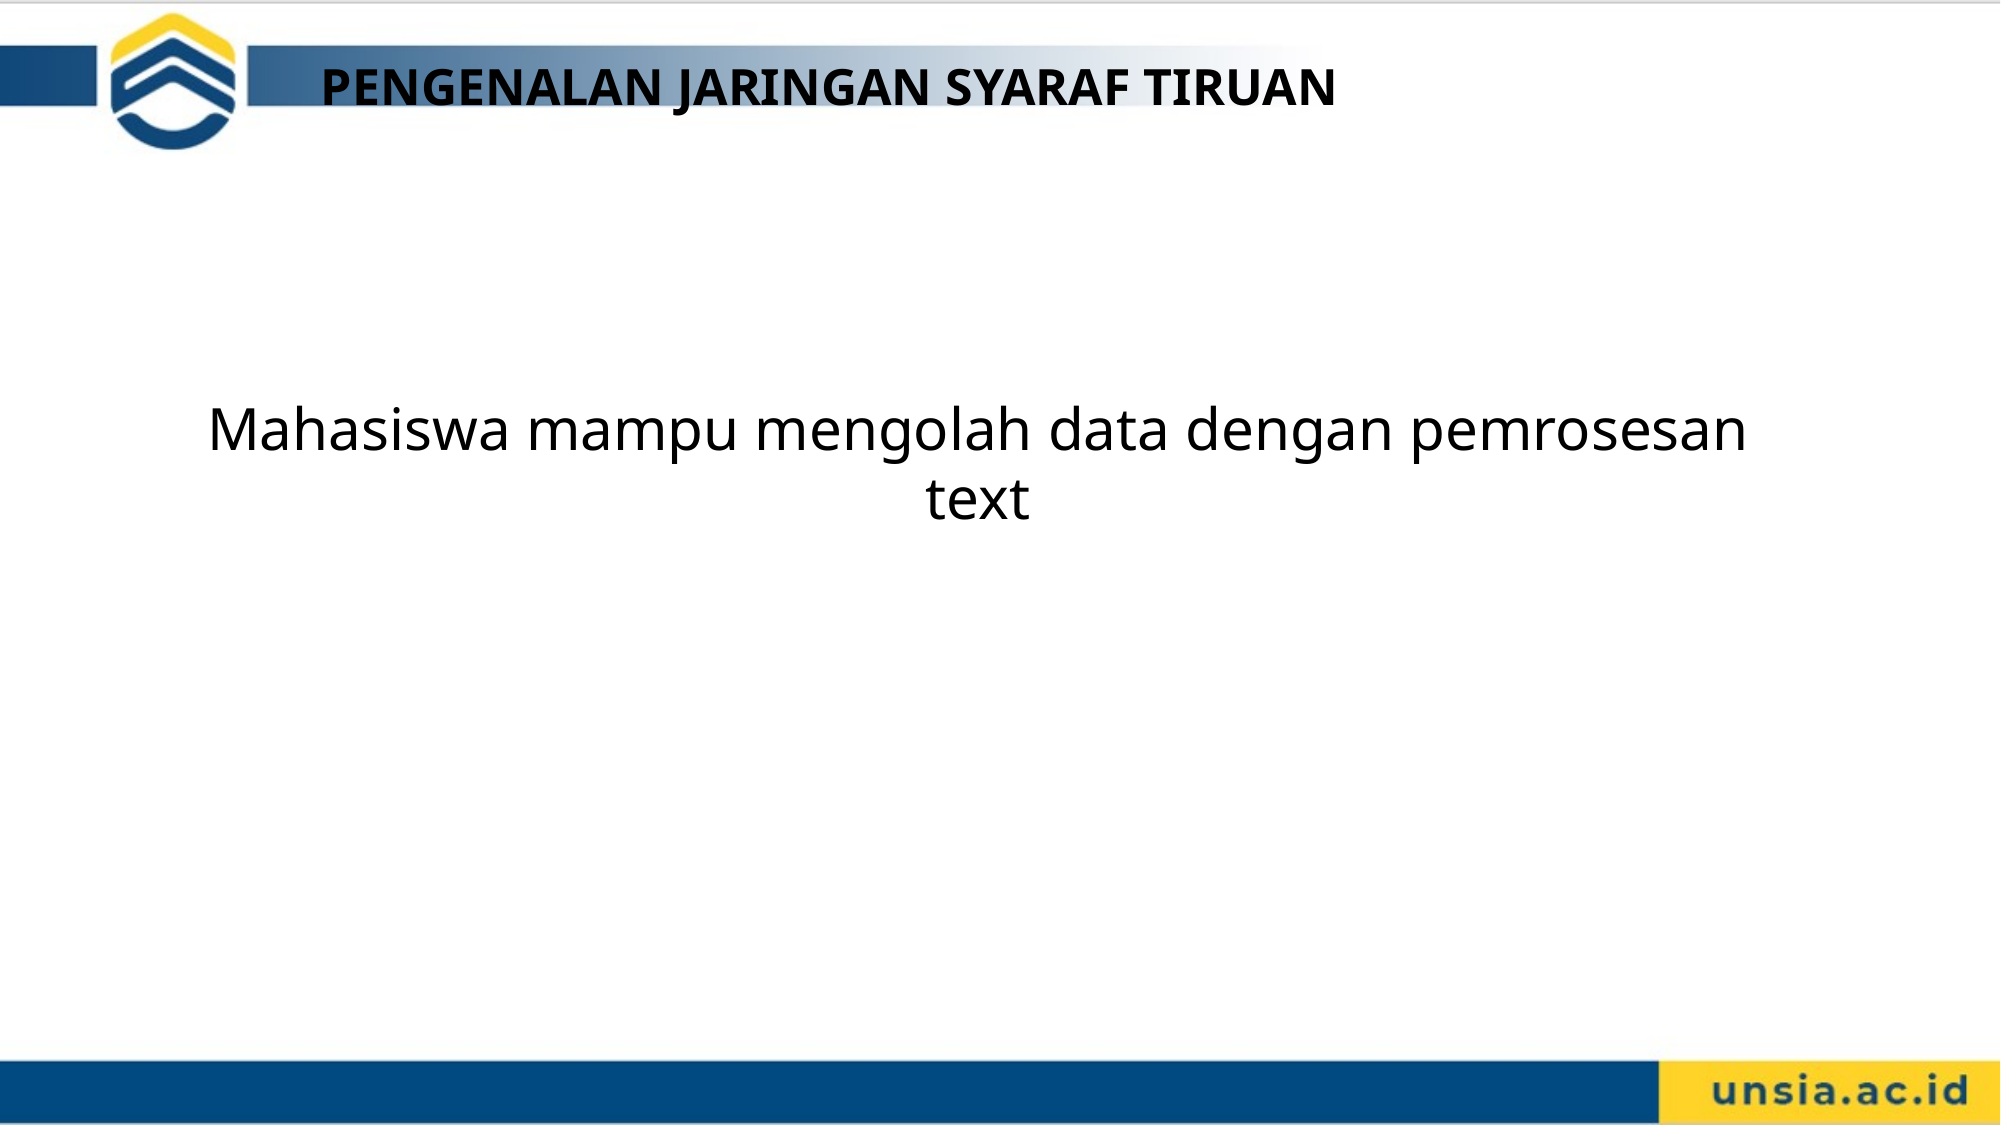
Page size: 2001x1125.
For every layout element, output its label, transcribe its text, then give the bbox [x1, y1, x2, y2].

picture [0, 0, 2001, 1125]
text_box Mahasiswa mampu mengolah data dengan pemrosesan text [152, 384, 1804, 540]
text_box PENGENALAN JARINGAN SYARAF TIRUAN [306, 47, 1401, 123]
